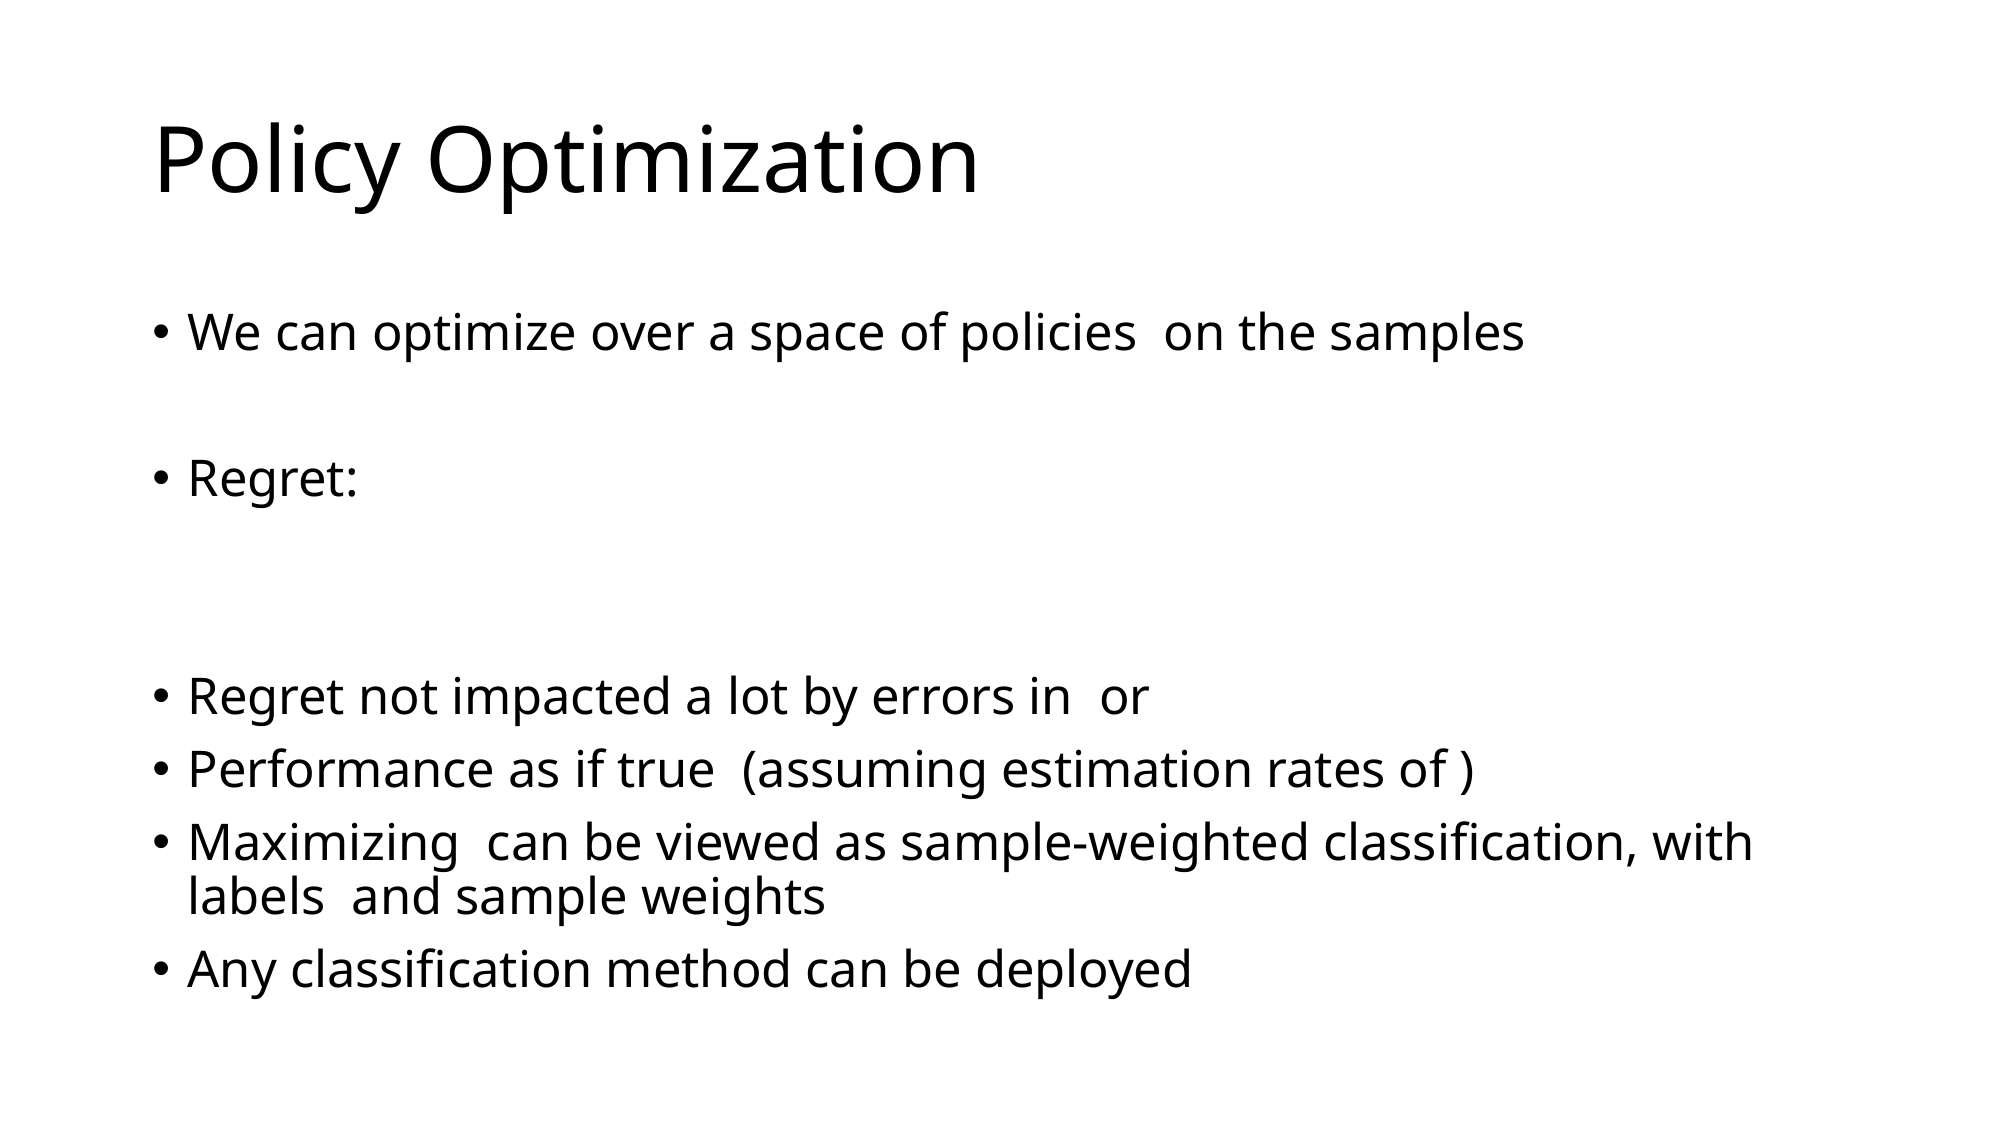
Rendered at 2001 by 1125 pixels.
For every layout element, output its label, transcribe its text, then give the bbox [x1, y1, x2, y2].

title Policy Optimization [137, 53, 1863, 272]
